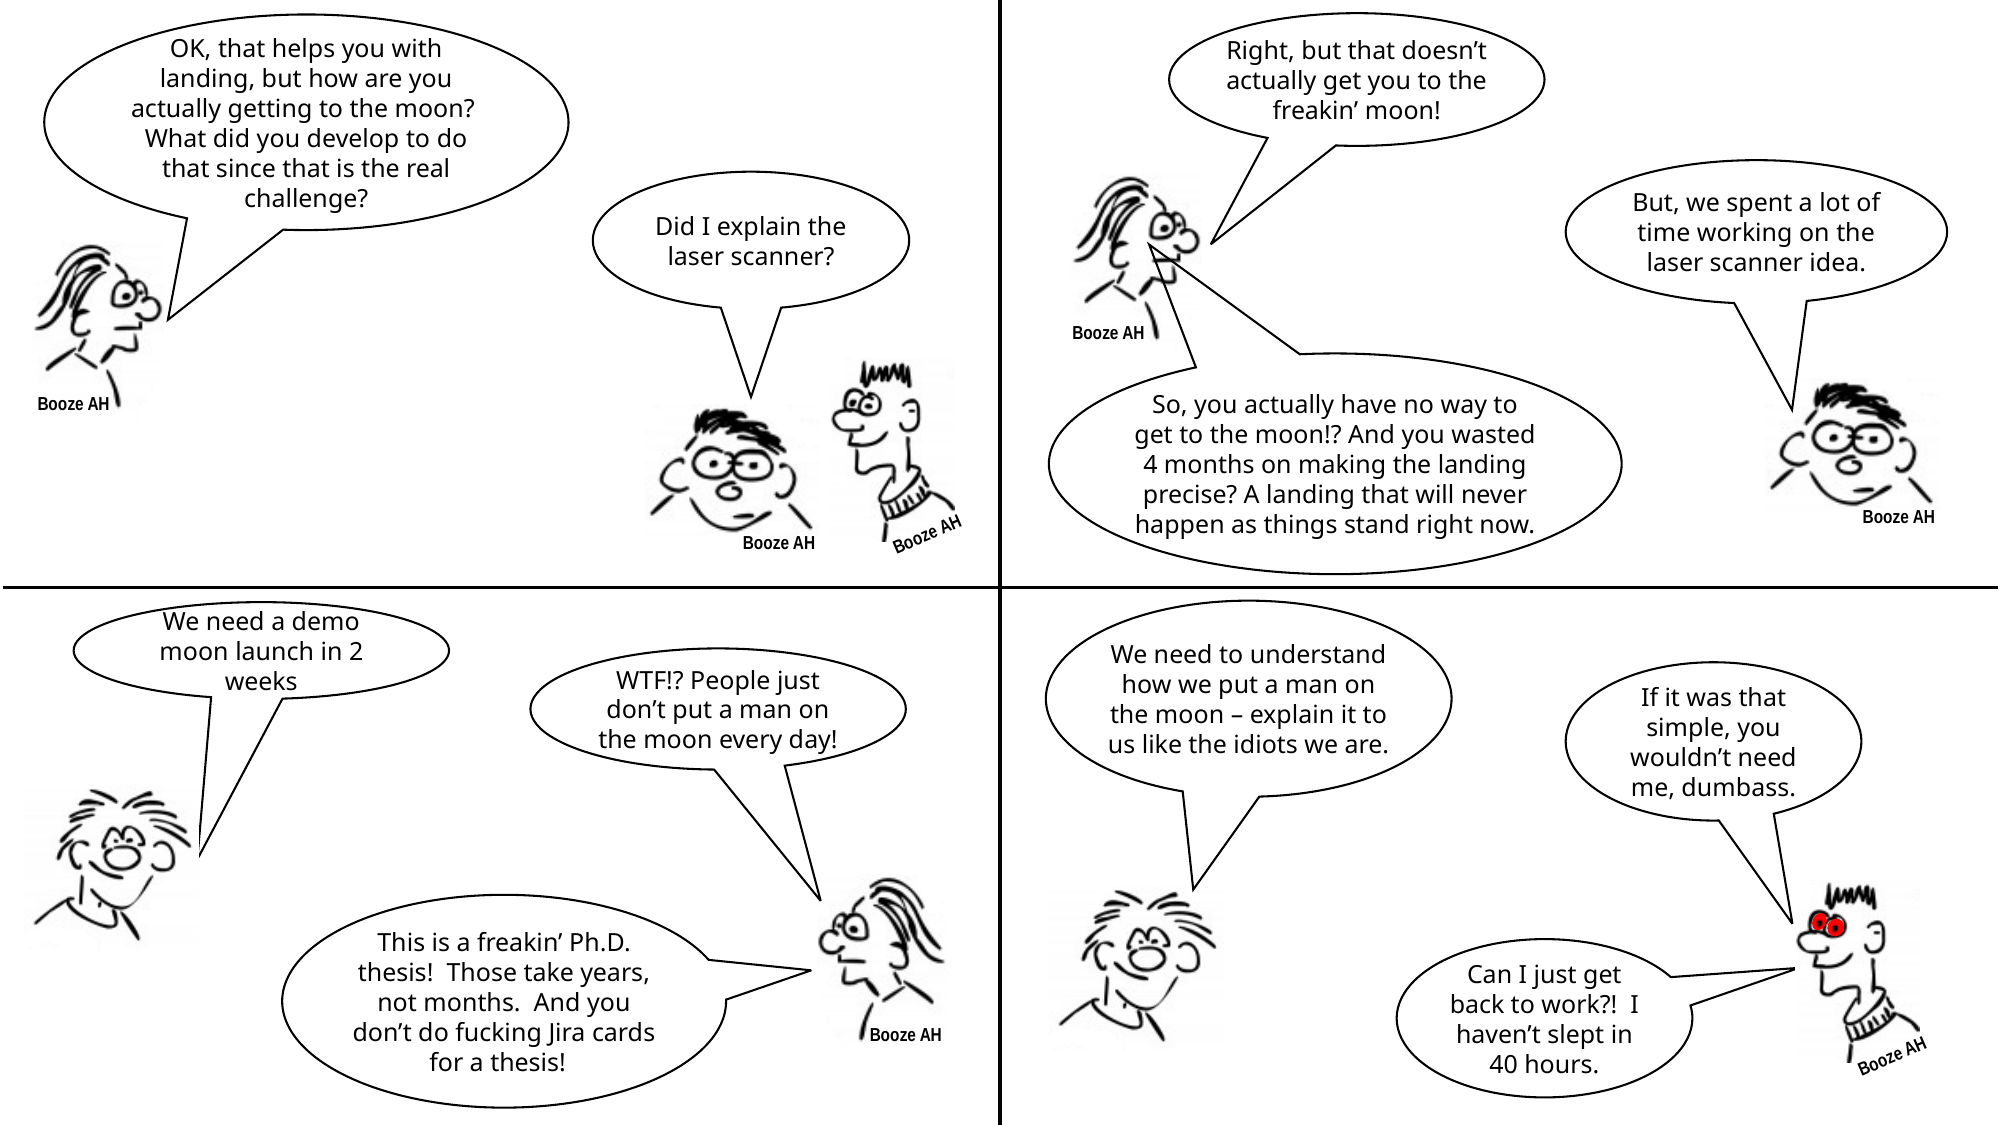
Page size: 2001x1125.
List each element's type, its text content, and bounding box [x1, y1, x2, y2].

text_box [1056, 172, 1202, 355]
text_box So, you actually have no way to get to the moon!? And you wasted 4 months on making the landing precise? A landing that will never happen as things stand right now. [1047, 281, 1623, 576]
picture [23, 782, 199, 950]
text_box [830, 358, 980, 553]
text_box Did I explain the laser scanner? [591, 170, 911, 401]
text_box WTF!? People just don’t put a man on the moon every day! [529, 647, 907, 897]
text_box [644, 404, 831, 562]
text_box We need to understand how we put a man on the moon – explain it to us like the idiots we are. [1044, 599, 1453, 883]
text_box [816, 873, 958, 1056]
text_box Right, but that doesn’t actually get you to the freakin’ moon! [1168, 12, 1546, 246]
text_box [1795, 880, 1944, 1075]
text_box This is a freakin’ Ph.D. thesis! Those take years, not months. And you don’t do fucking Jira cards for a thesis! [281, 893, 812, 1109]
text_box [21, 240, 164, 423]
text_box We need a demo moon launch in 2 weeks [72, 601, 451, 859]
text_box OK, that helps you with landing, but how are you actually getting to the moon? What did you develop to do that since that is the real challenge? [43, 13, 570, 323]
text_box But, we spent a lot of time working on the laser scanner idea. [1564, 159, 1949, 378]
text_box Can I just get back to work?! I haven’t slept in 40 hours. [1395, 938, 1795, 1099]
text_box If it was that simple, you wouldn’t need me, dumbass. [1564, 661, 1863, 925]
picture [1048, 883, 1224, 1051]
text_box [1764, 378, 1951, 535]
